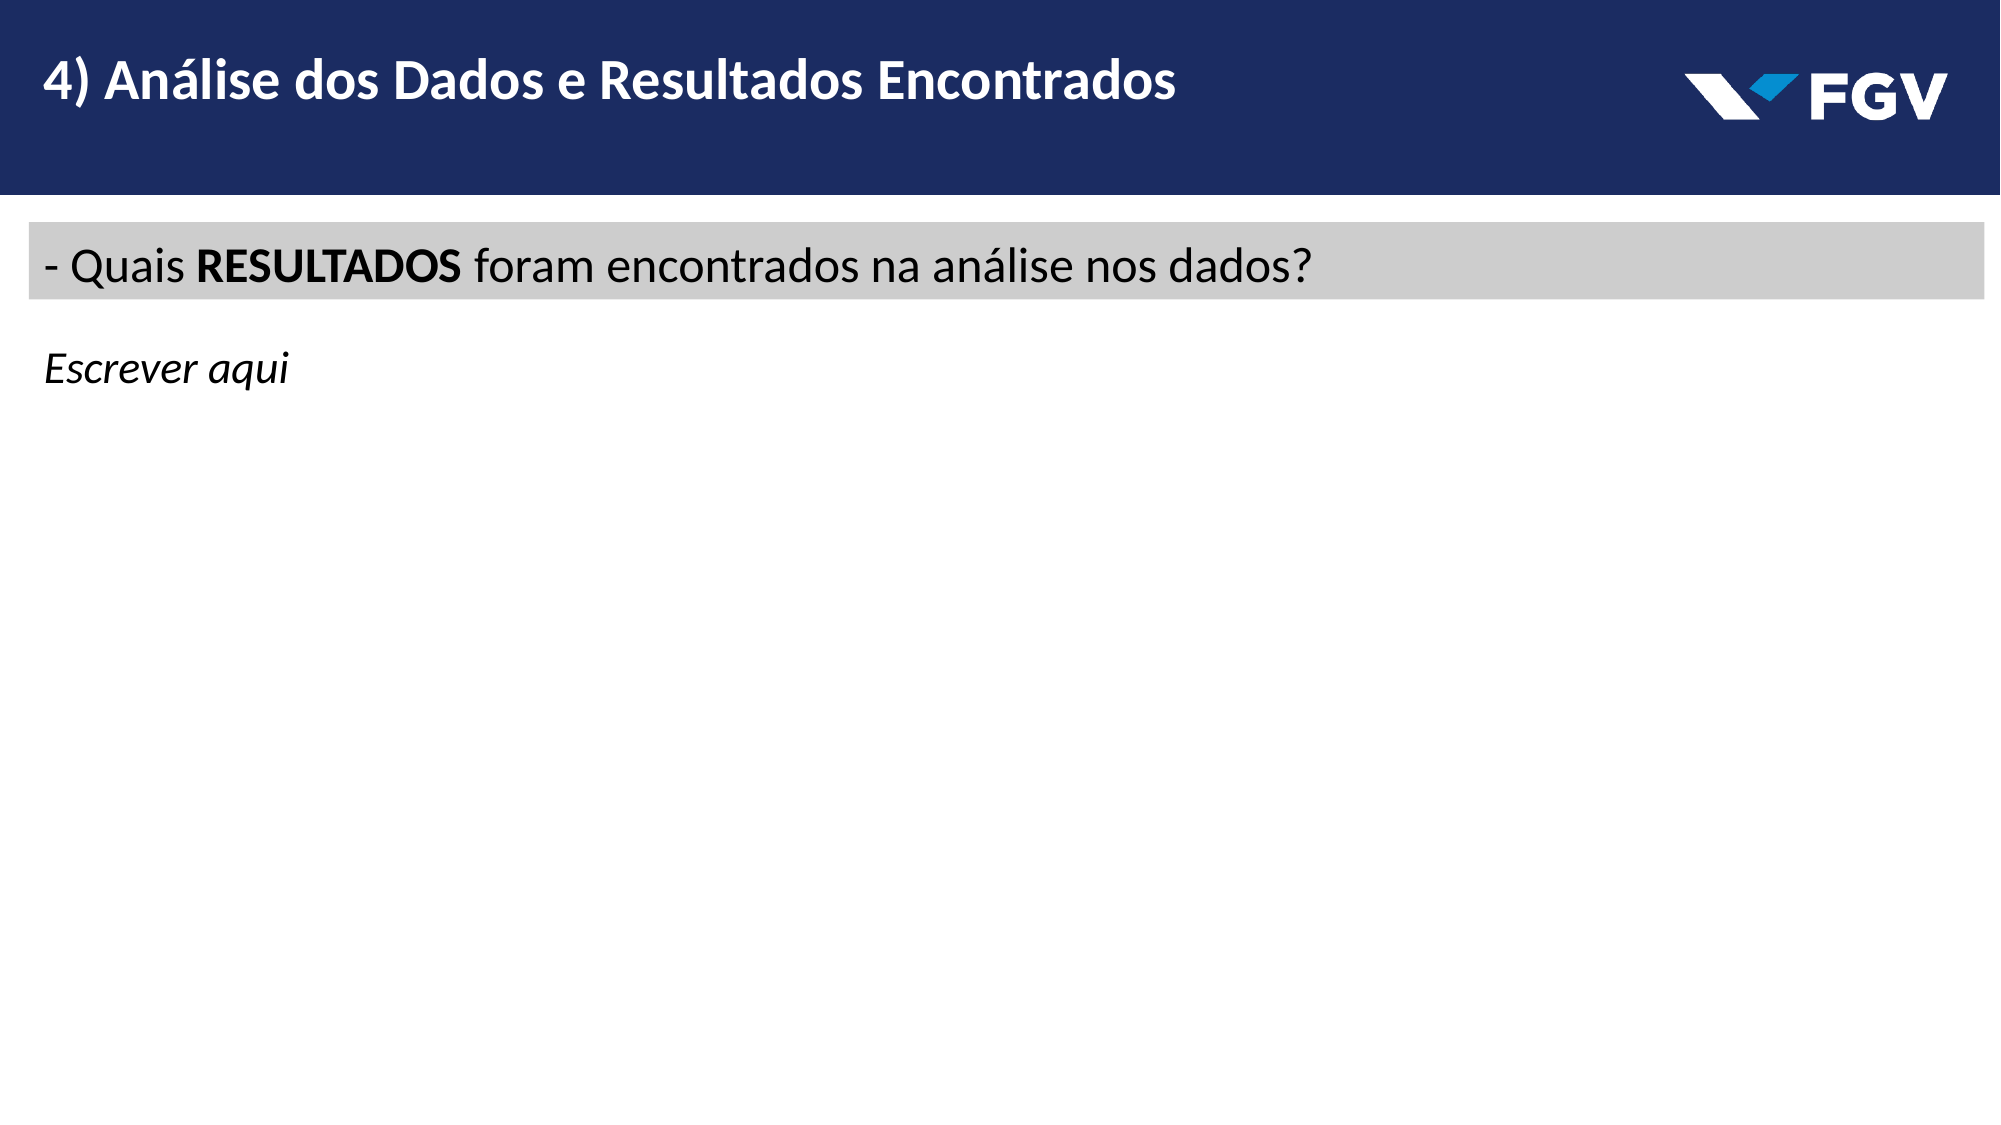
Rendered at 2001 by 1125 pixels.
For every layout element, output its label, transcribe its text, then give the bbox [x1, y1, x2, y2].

text_box Escrever aqui [28, 330, 1985, 401]
picture [1652, 41, 1980, 151]
text_box - Quais RESULTADOS foram encontrados na análise nos dados? [28, 222, 1985, 300]
text_box 4) Análise dos Dados e Resultados Encontrados [28, 34, 1772, 119]
